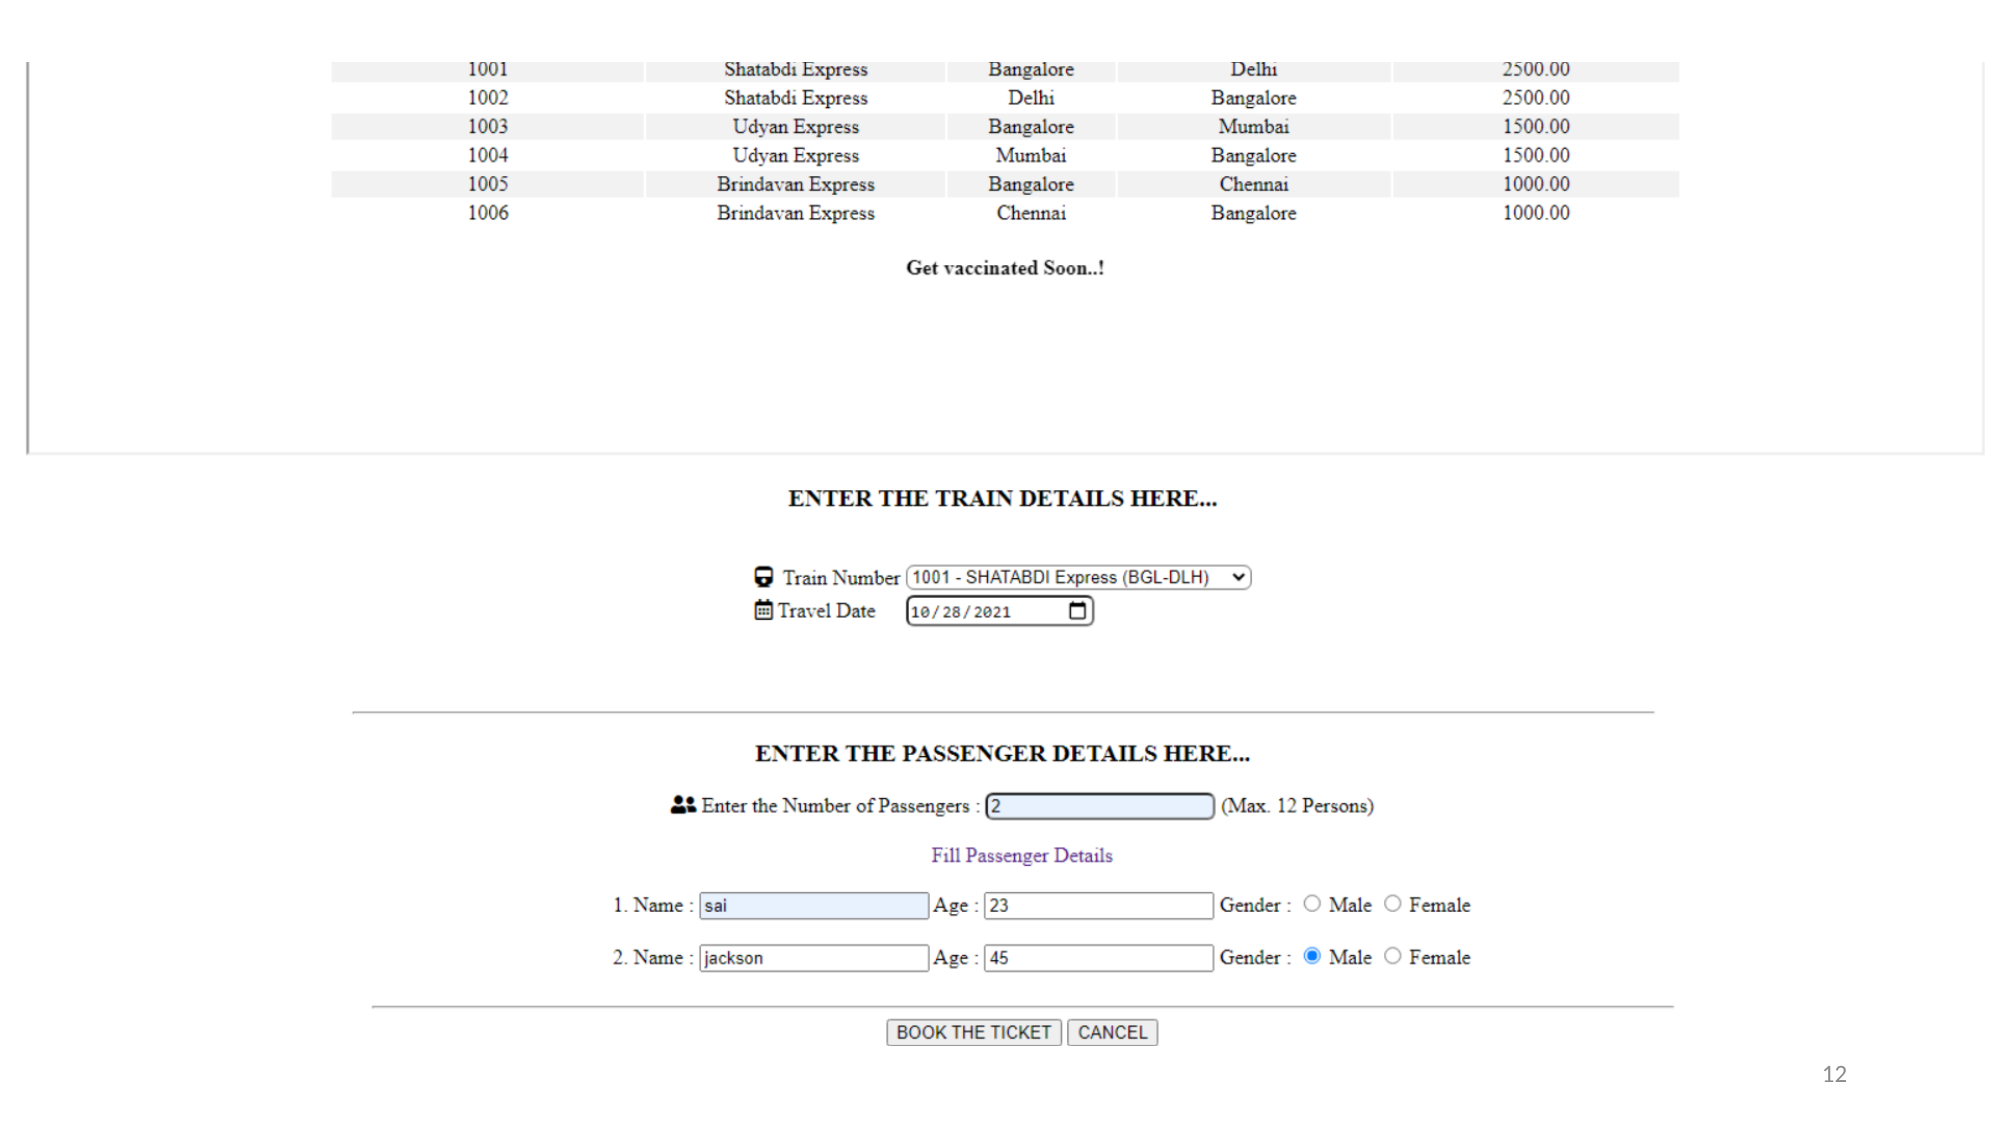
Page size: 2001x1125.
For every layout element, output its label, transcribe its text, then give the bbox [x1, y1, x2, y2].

slide_number 12 [1412, 1046, 1863, 1103]
picture [16, 62, 1986, 1046]
